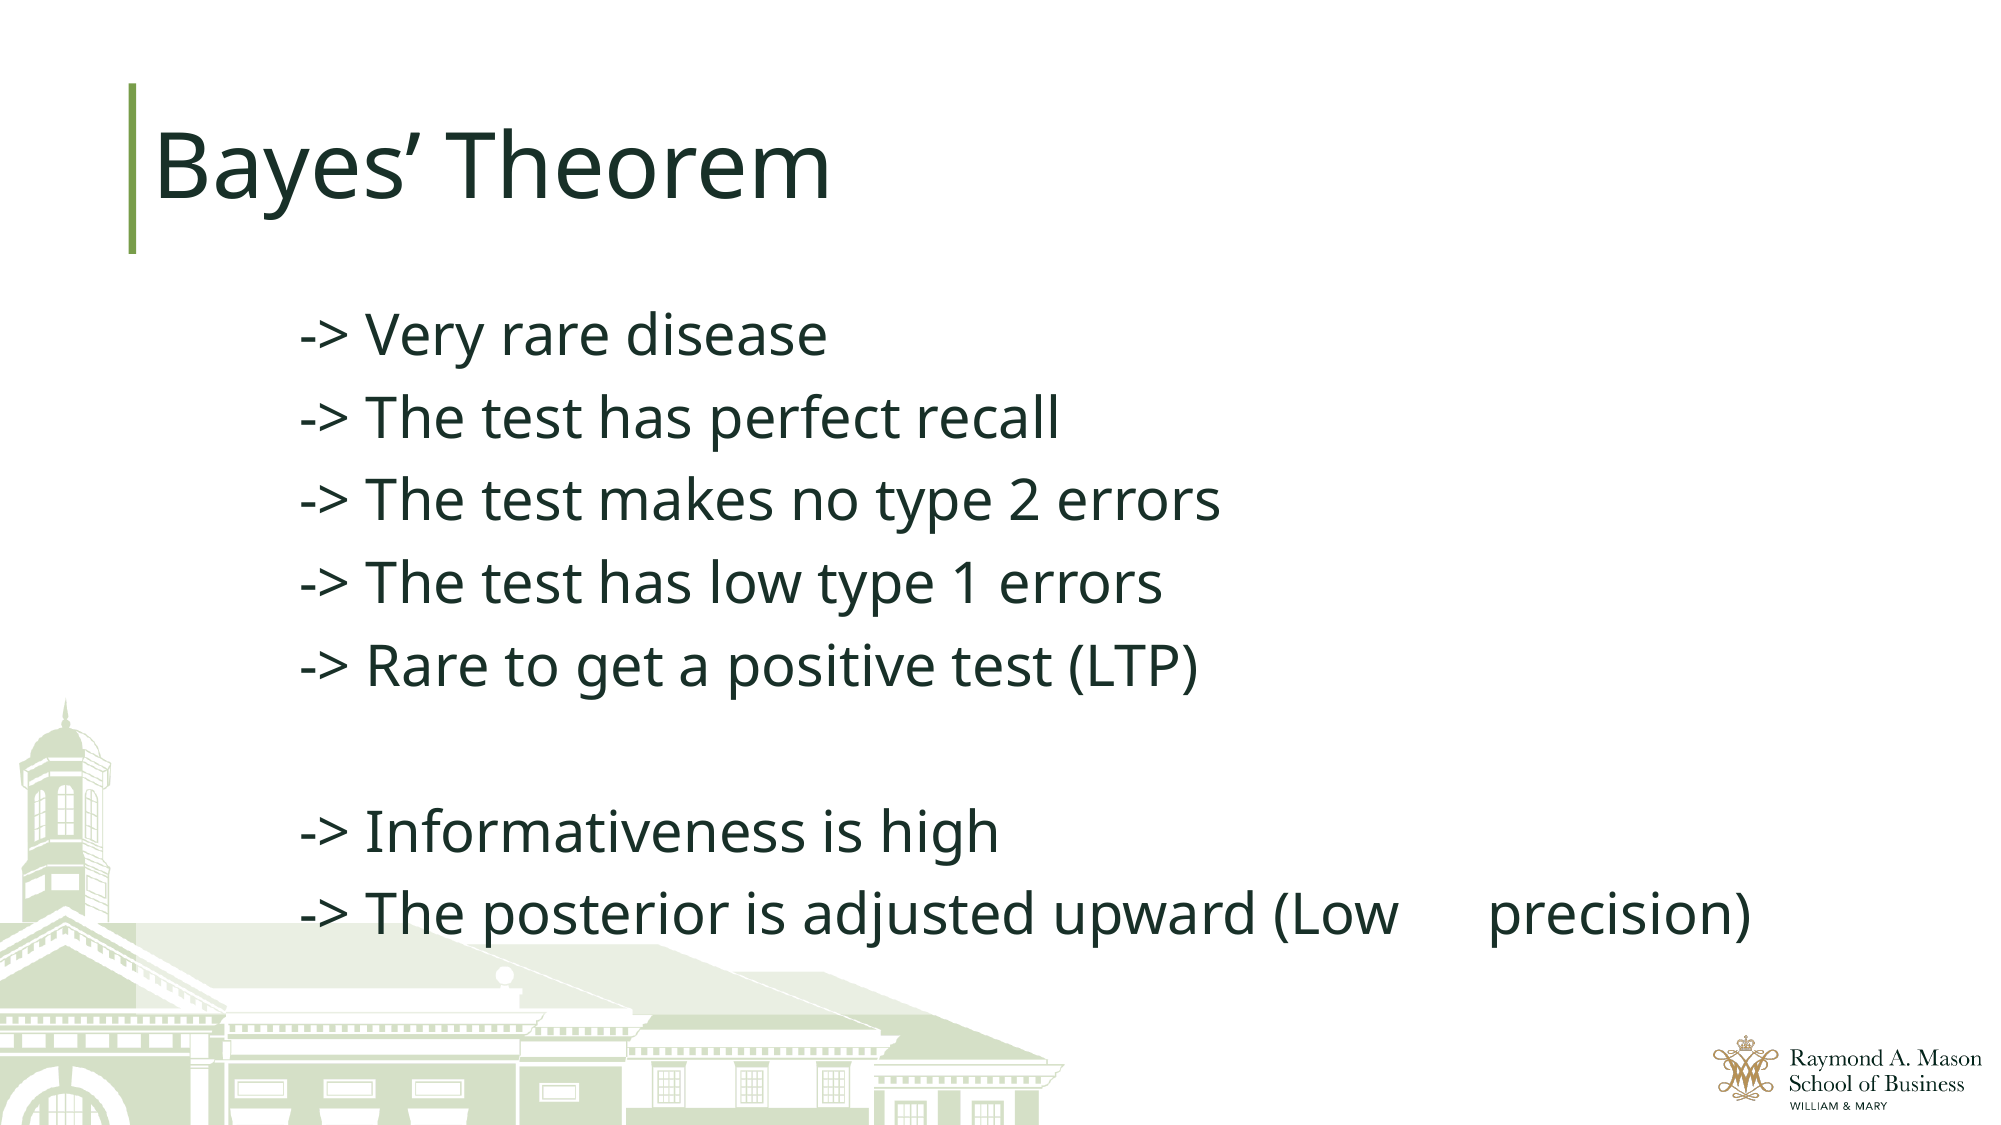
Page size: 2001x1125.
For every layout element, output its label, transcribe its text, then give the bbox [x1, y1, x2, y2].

title Bayes’ Theorem [137, 59, 1863, 278]
picture [1713, 1035, 1982, 1110]
picture [0, 697, 1065, 1125]
